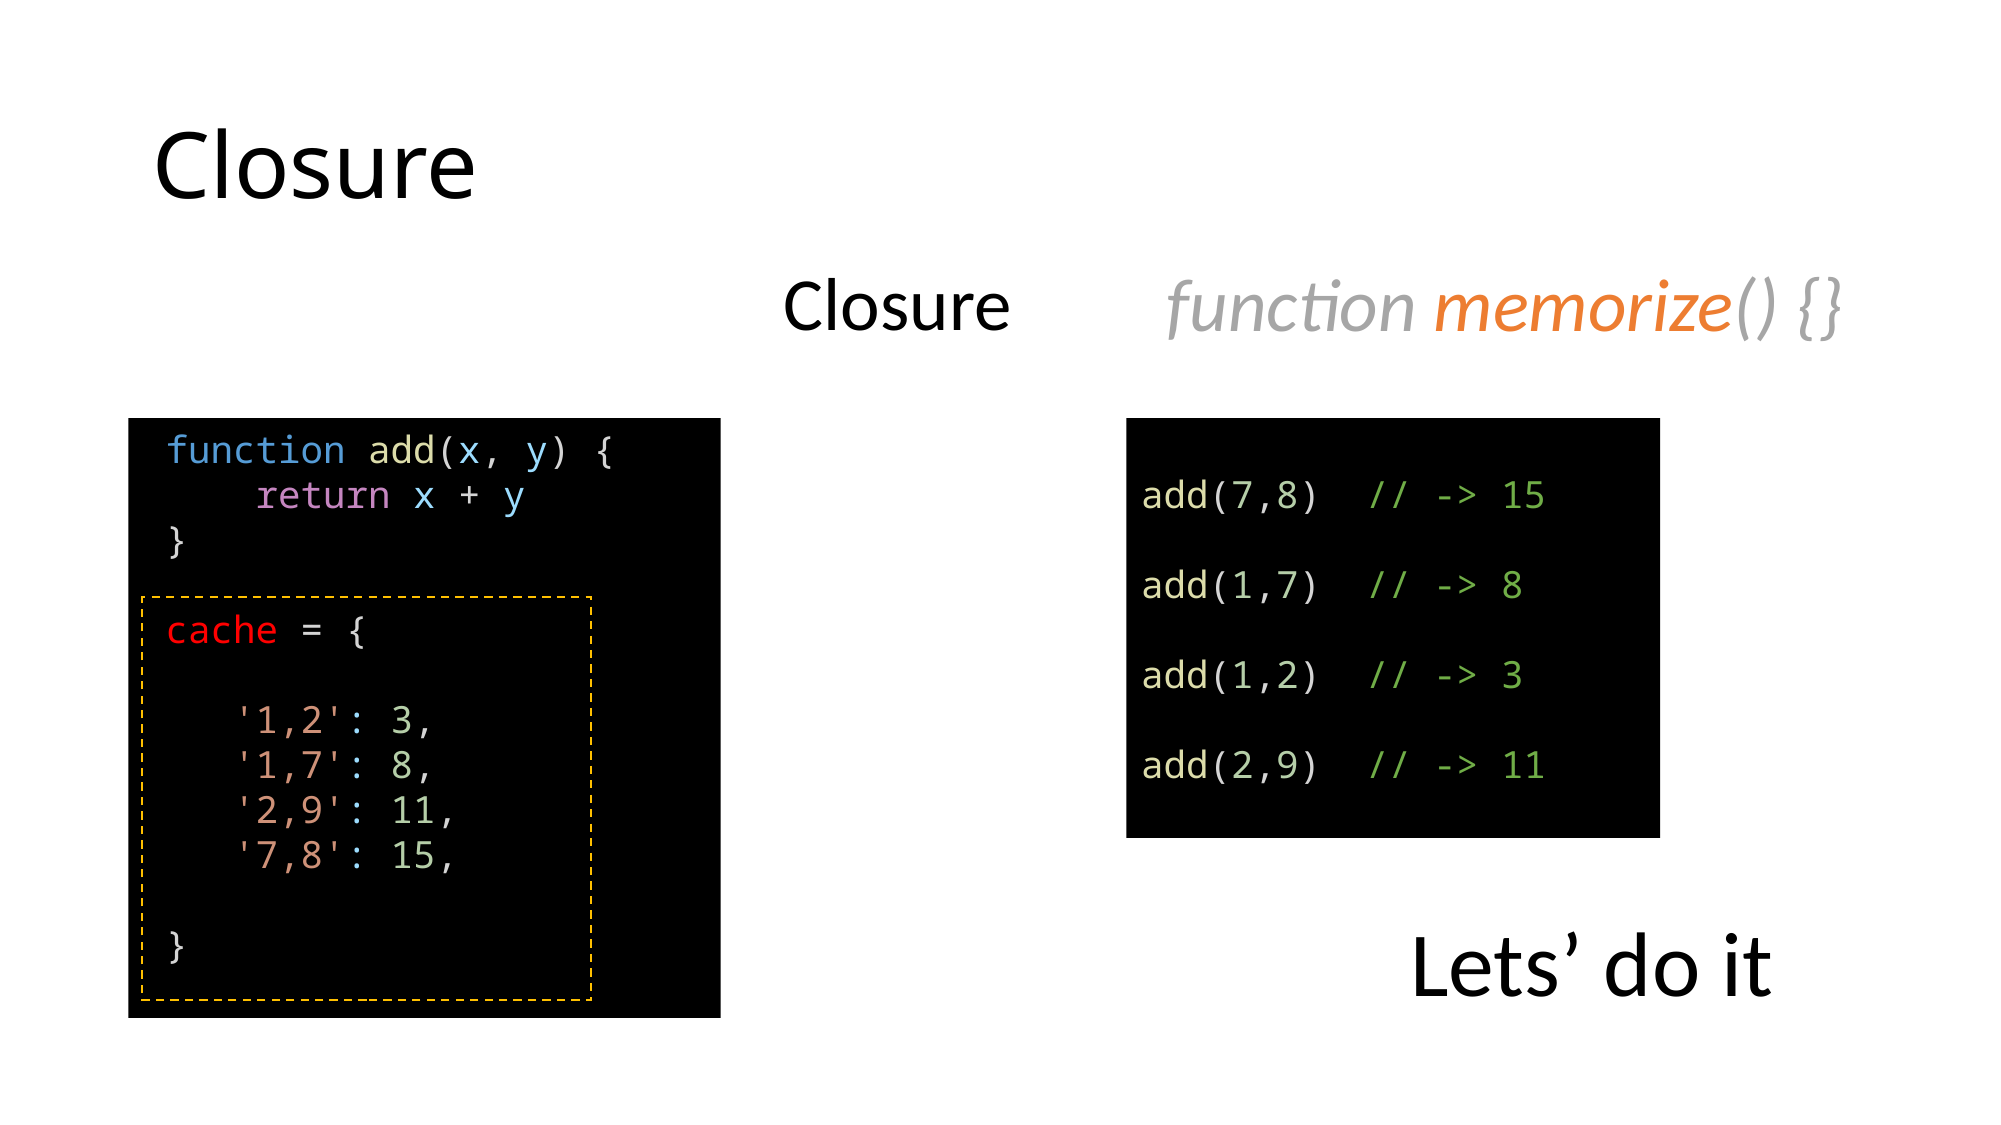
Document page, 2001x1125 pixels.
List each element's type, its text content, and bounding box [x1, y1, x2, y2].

text_box add(7,8) // -> 15 add(1,7) // -> 8 add(1,2) // -> 3 add(2,9) // -> 11 [1126, 418, 1661, 838]
title Closure [137, 59, 1863, 278]
text_box [141, 596, 592, 1001]
text_box Closure [769, 278, 1027, 353]
text_box Lets’ do it [1395, 897, 1789, 1022]
text_box function add(x, y) { return x + y } cache = { '1,2': 3, '1,7': 8, '2,9': 11, '7,8': 15, } [128, 418, 721, 1018]
text_box function memorize() {} [1151, 278, 1858, 354]
